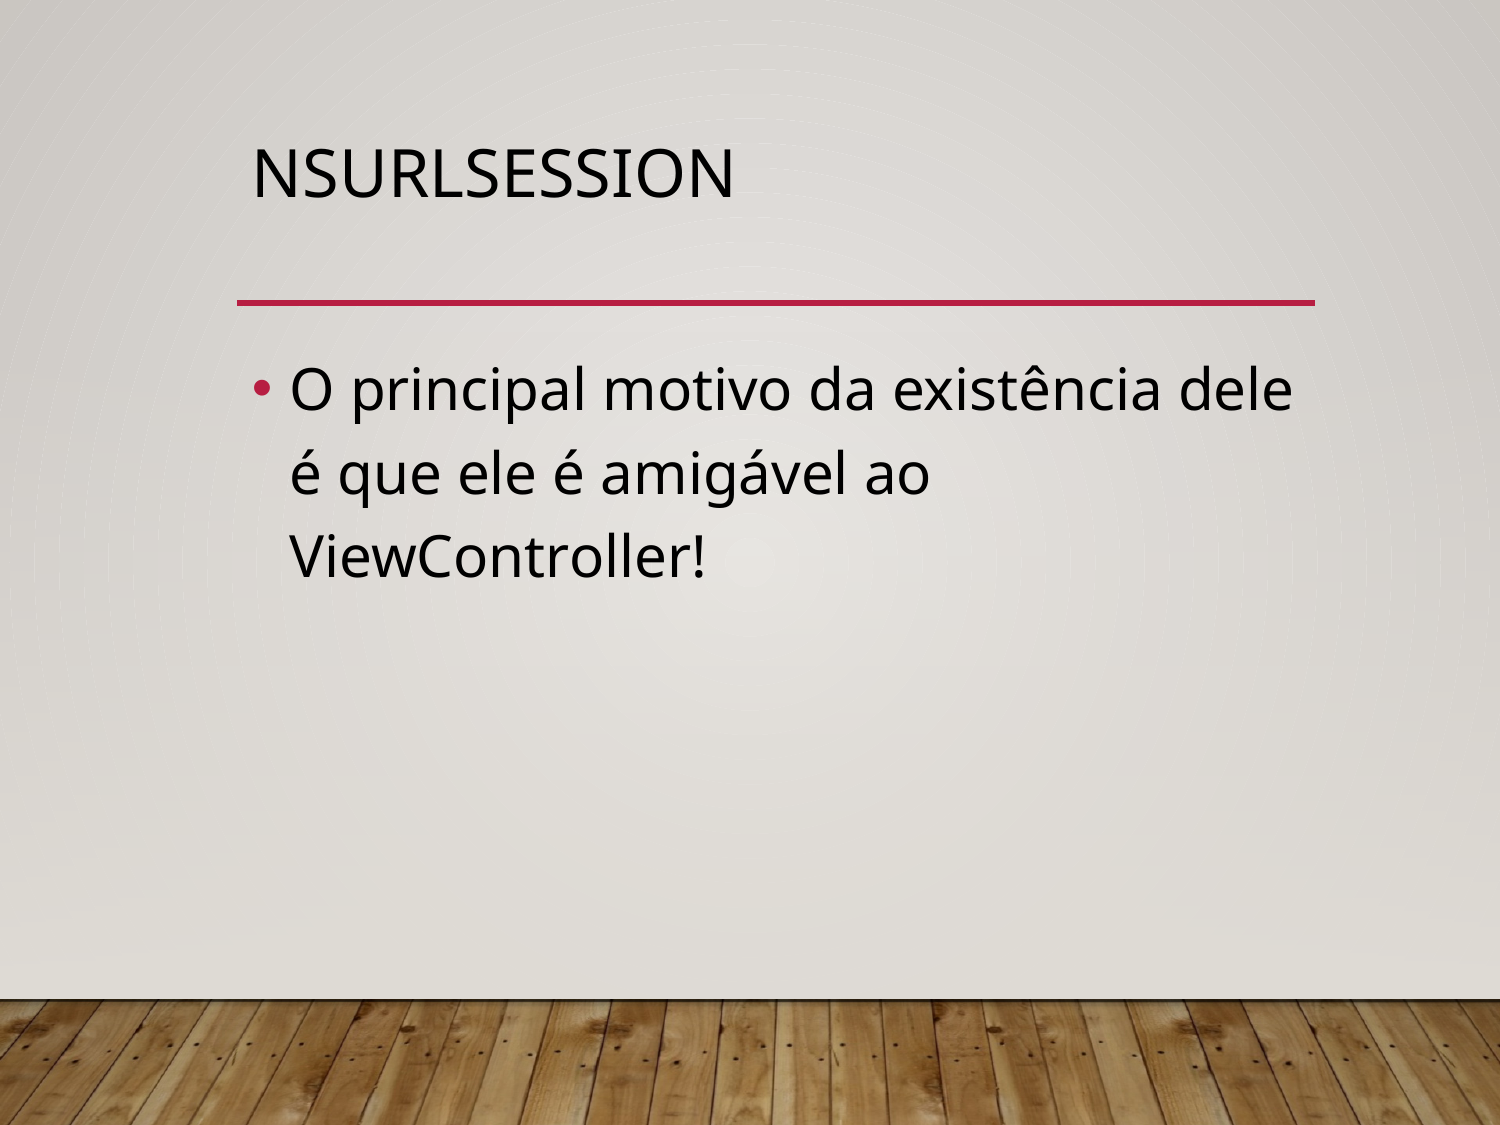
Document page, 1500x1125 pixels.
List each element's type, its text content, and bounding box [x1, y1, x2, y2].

picture [0, 999, 1500, 1125]
title NSURLSession [236, 131, 1315, 305]
list O principal motivo da existência dele é que ele é amigável ao ViewController! [236, 330, 1315, 897]
